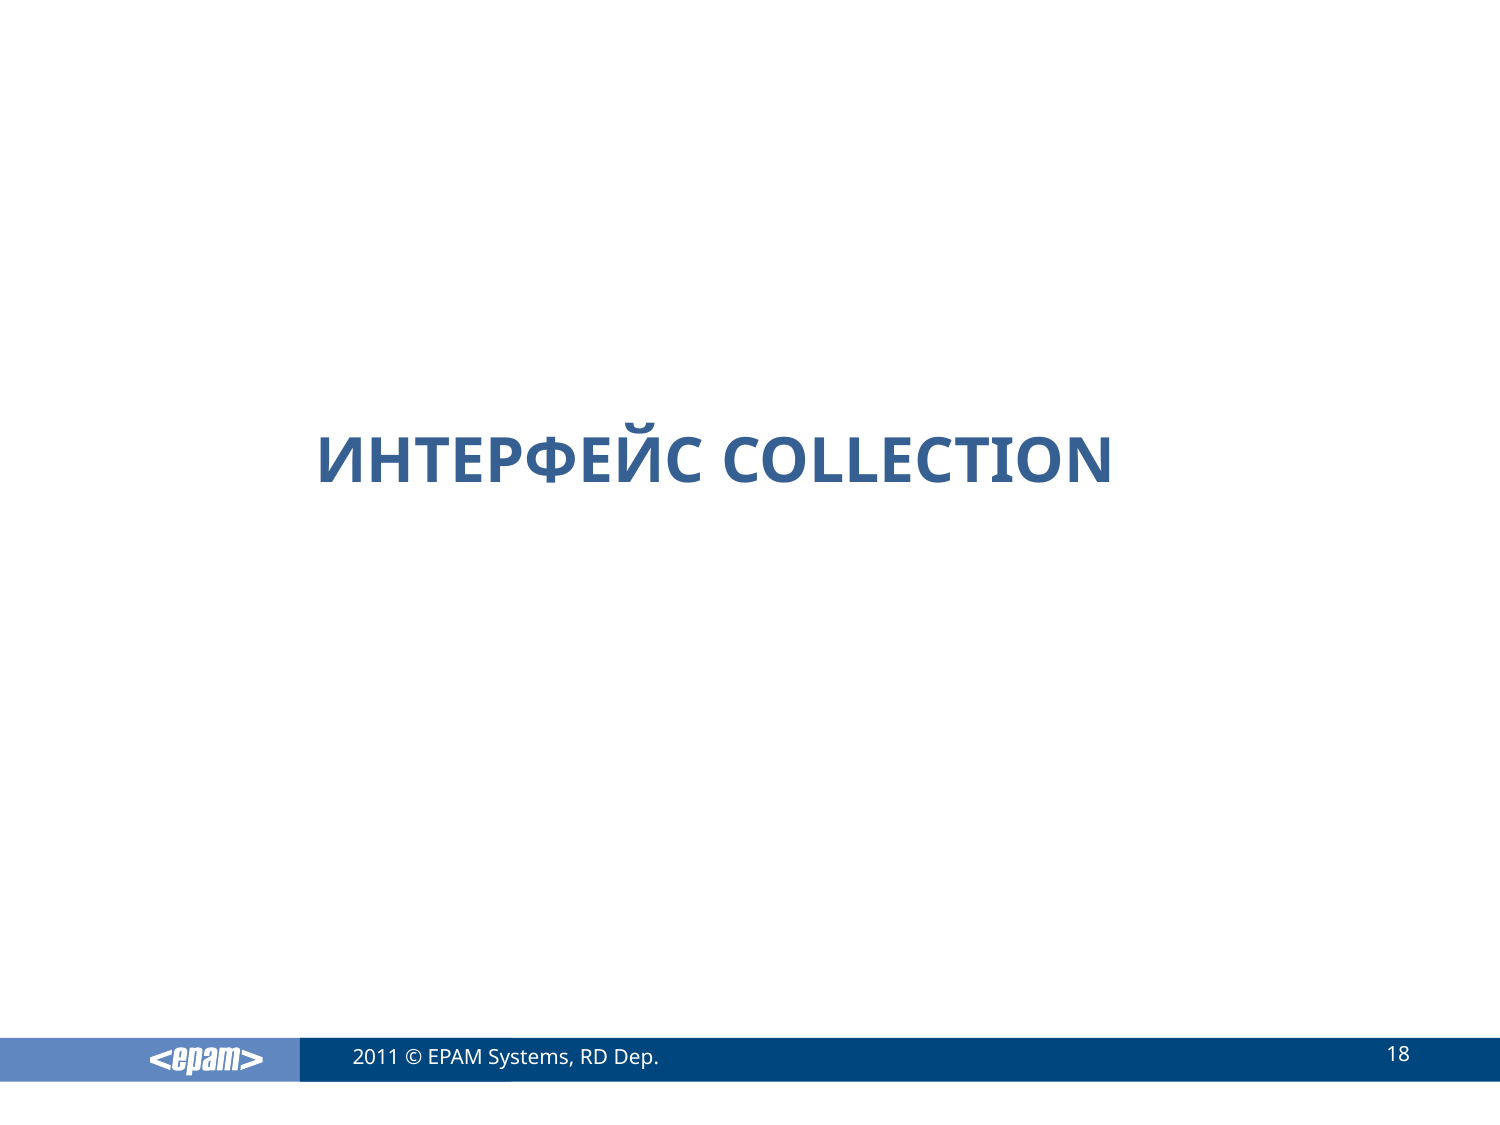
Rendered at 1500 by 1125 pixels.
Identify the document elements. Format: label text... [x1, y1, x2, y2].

footer 2011 © EPAM Systems, RD Dep. [337, 1028, 738, 1088]
title Интерфейс collection [300, 412, 1350, 649]
slide_number 18 [1262, 1025, 1425, 1085]
